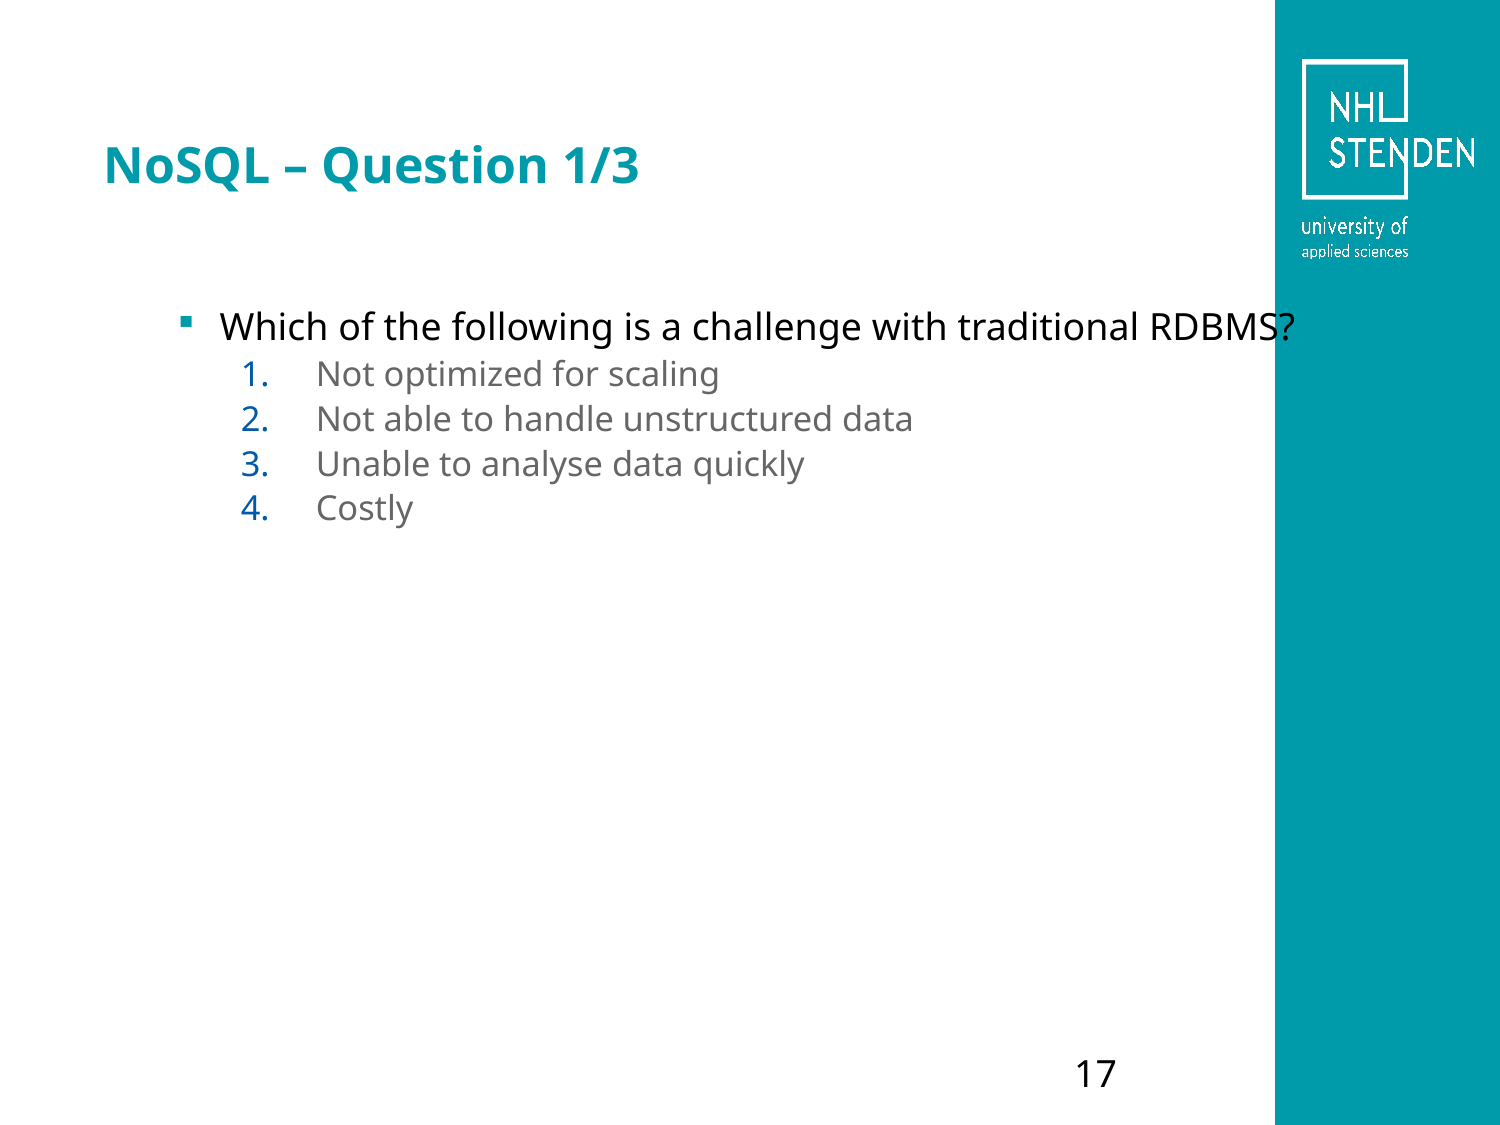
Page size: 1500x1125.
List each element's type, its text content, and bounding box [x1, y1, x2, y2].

slide_number 17 [1059, 1042, 1259, 1103]
title NoSQL – Question 1/3 [88, 113, 1376, 222]
list Which of the following is a challenge with traditional RDBMS? Not optimized for scaling Not able to handle unstructured data Unable to analyse data quickly Costly [162, 300, 1450, 1012]
picture [1302, 59, 1474, 259]
